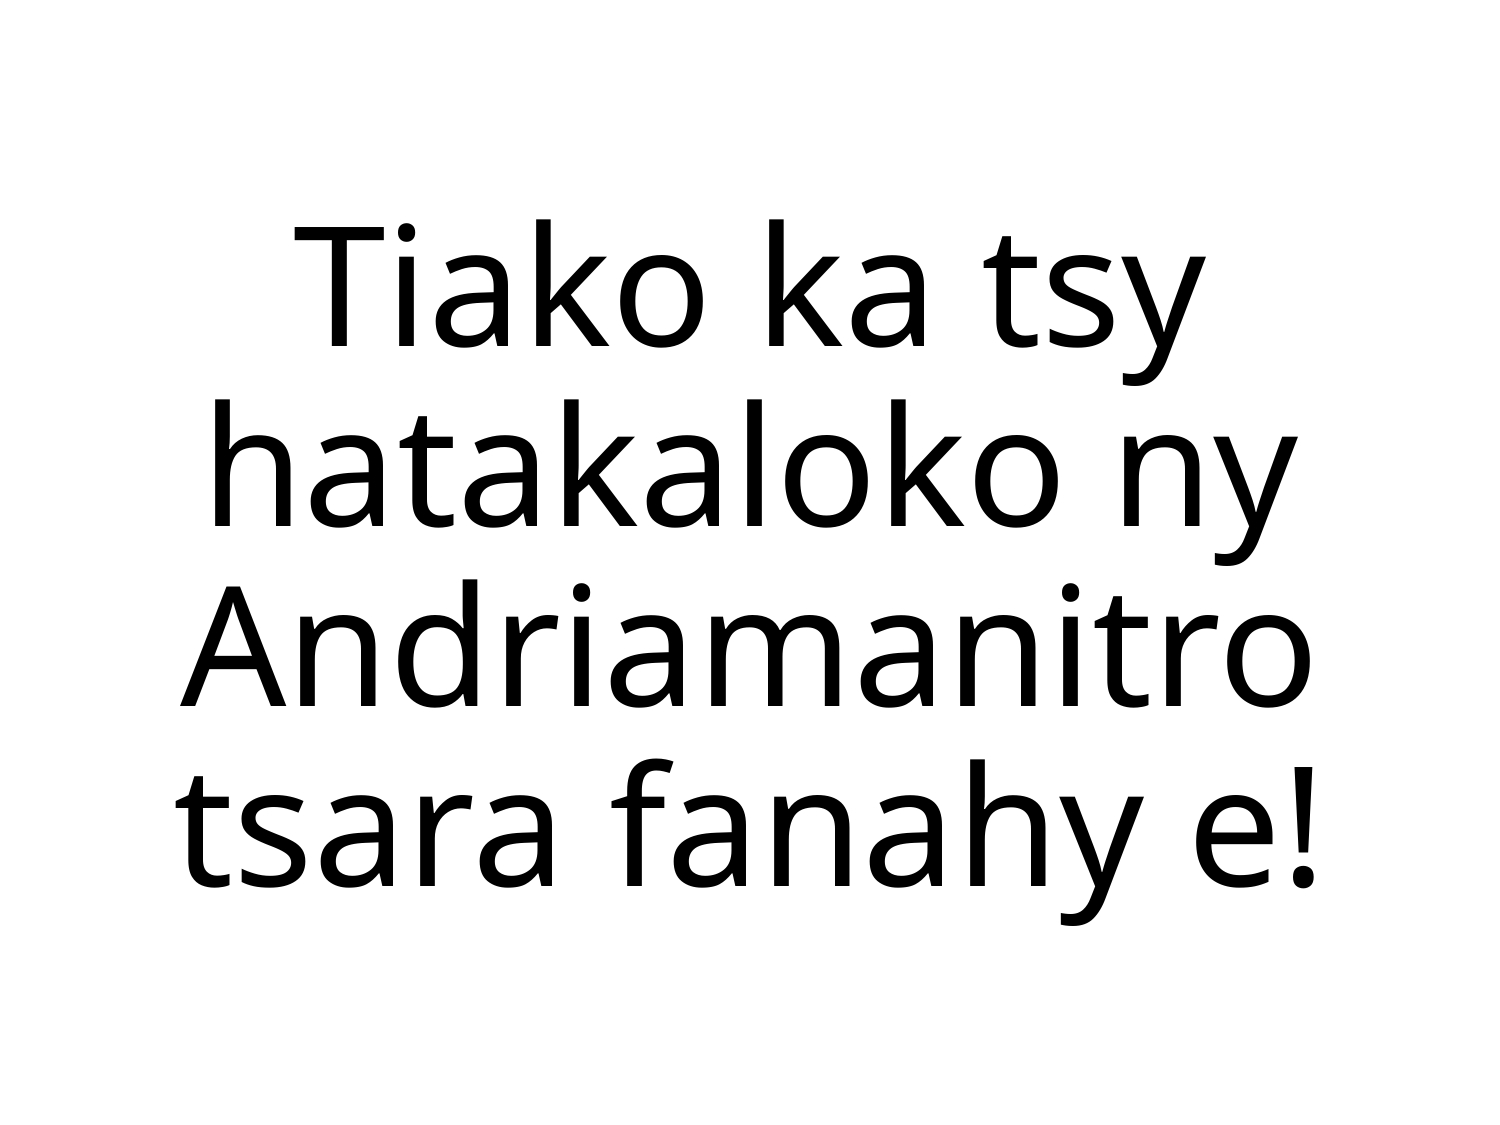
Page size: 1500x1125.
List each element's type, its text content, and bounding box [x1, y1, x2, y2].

title Tiako ka tsy hatakaloko ny Andriamanitro tsara fanahy e! [0, 0, 1500, 1125]
